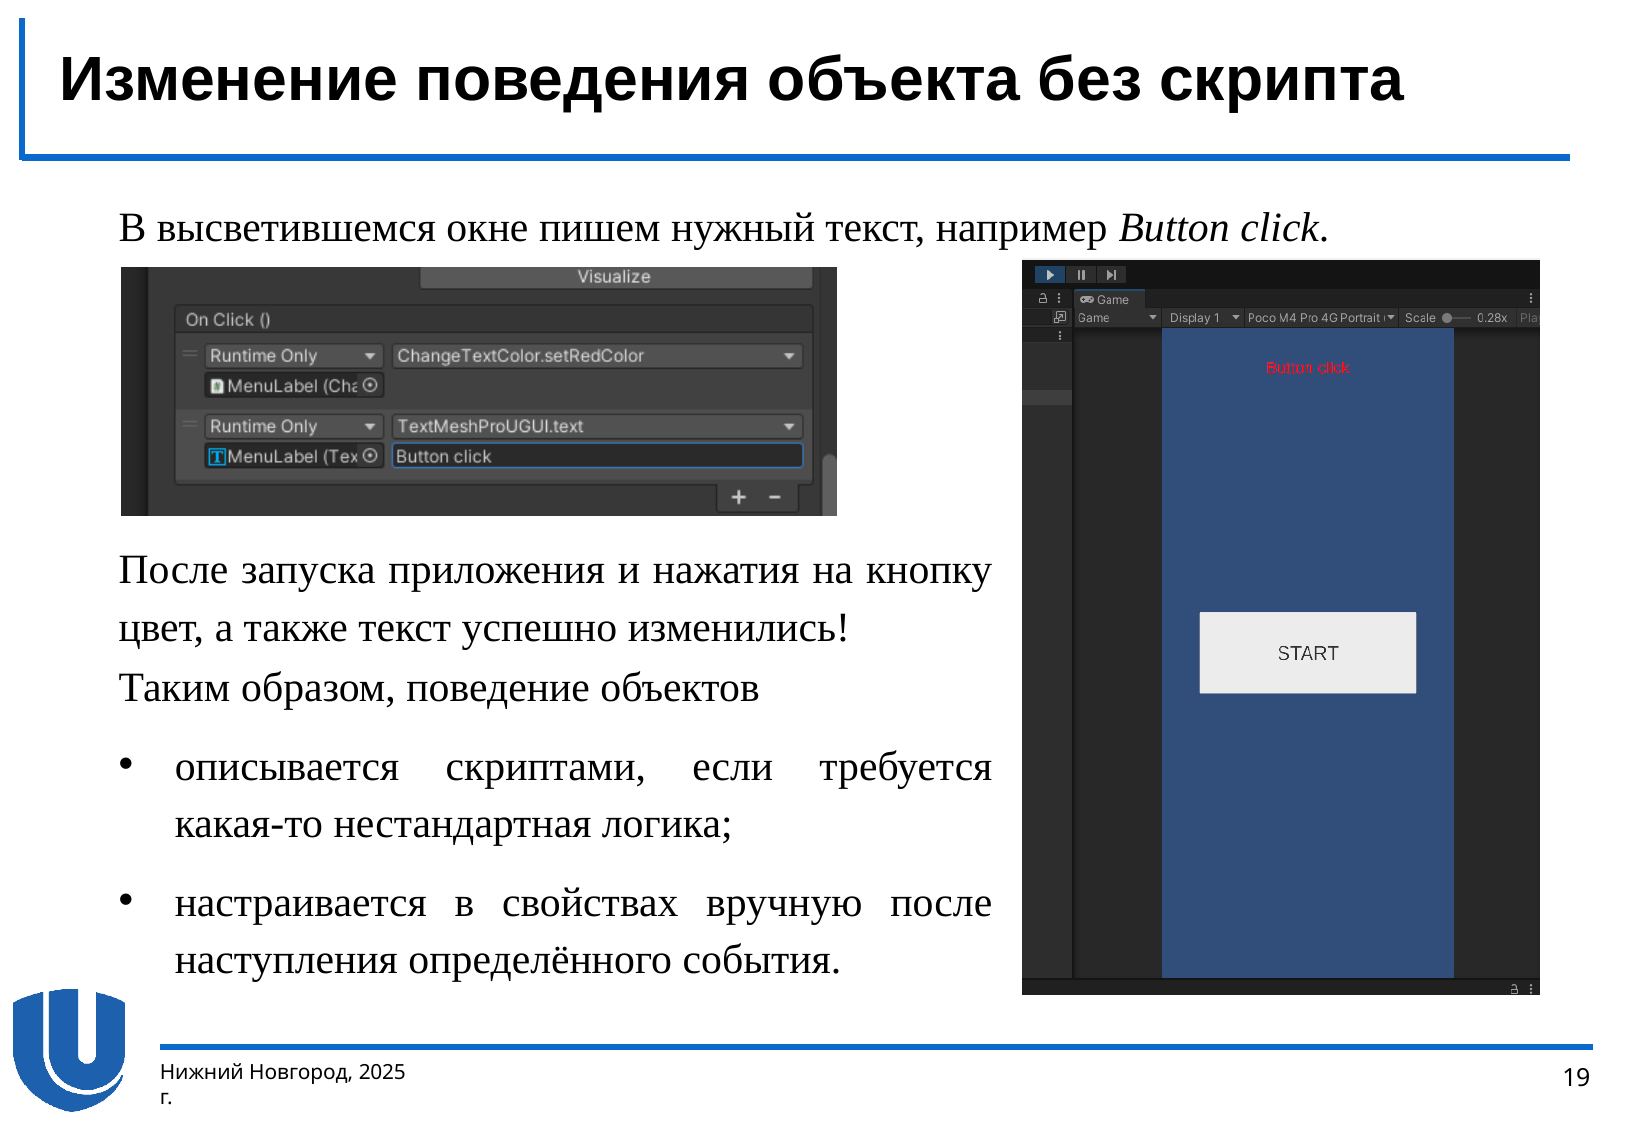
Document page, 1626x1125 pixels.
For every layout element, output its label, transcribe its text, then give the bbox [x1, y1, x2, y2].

text_box После запуска приложения и нажатия на кнопку цвет, а также текст успешно изменились! [103, 527, 1008, 645]
slide_number Нижний Новгород, 2025 г. [157, 1058, 412, 1125]
title Изменение поведения объекта без скрипта [57, 36, 1530, 227]
picture [1022, 255, 1540, 995]
picture [121, 266, 837, 516]
text_box В высветившемся окне пишем нужный текст, например Button click. [103, 184, 1439, 257]
slide_number 19 [1556, 1066, 1599, 1125]
text_box Таким образом, поведение объектов описывается скриптами, если требуется какая-то нестандартная логика; настраивается в свойствах вручную после наступления определённого события. [103, 645, 1008, 990]
picture [13, 988, 125, 1112]
